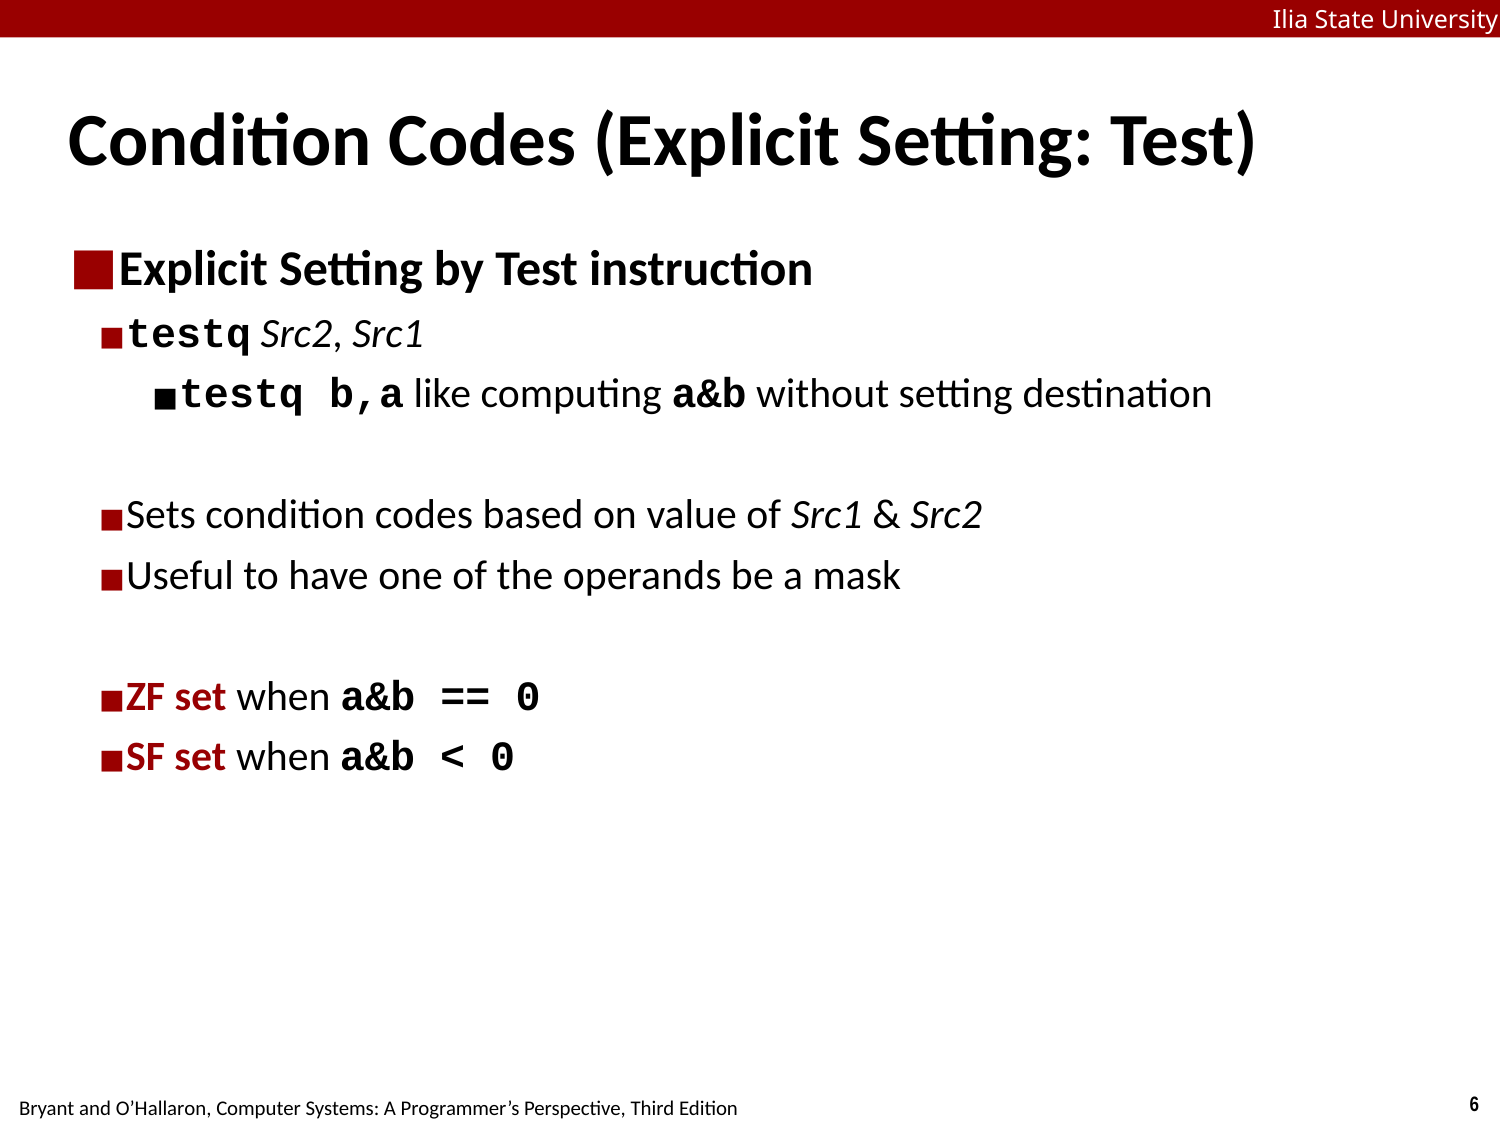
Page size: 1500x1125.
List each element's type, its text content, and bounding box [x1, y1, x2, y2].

title Condition Codes (Explicit Setting: Test) [62, 41, 1438, 229]
text_box Ilia State University [1272, 3, 1500, 33]
list Explicit Setting by Test instruction testq Src2, Src1 testq b,a like computing a&b without setting destination Sets condition codes based on value of Src1 & Src2 Useful to have one of the operands be a mask ZF set when a&b == 0 SF set when a&b < 0 [62, 229, 1438, 1121]
text_box [0, 0, 1500, 38]
